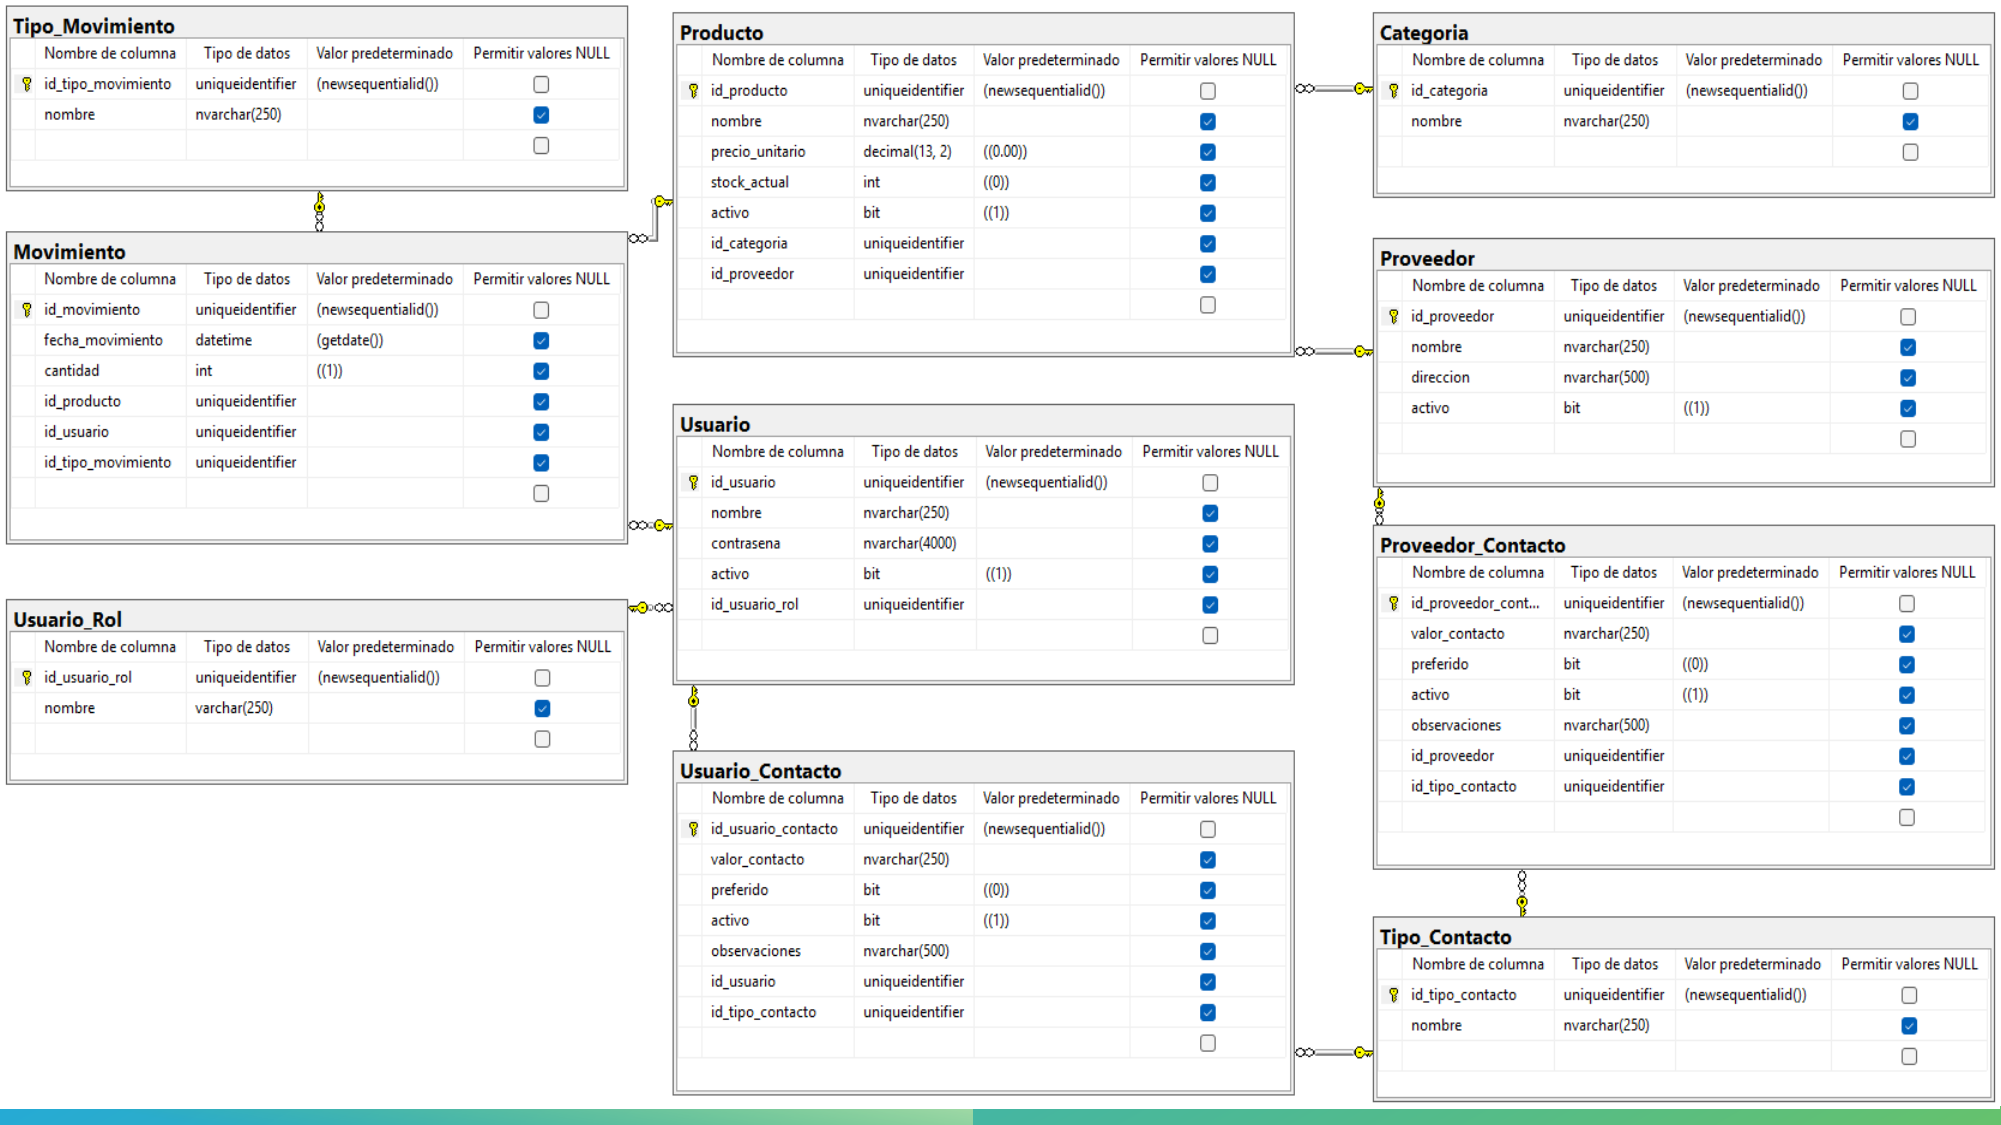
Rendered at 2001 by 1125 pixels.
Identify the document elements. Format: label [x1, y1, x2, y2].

list [0, 0, 2000, 1109]
